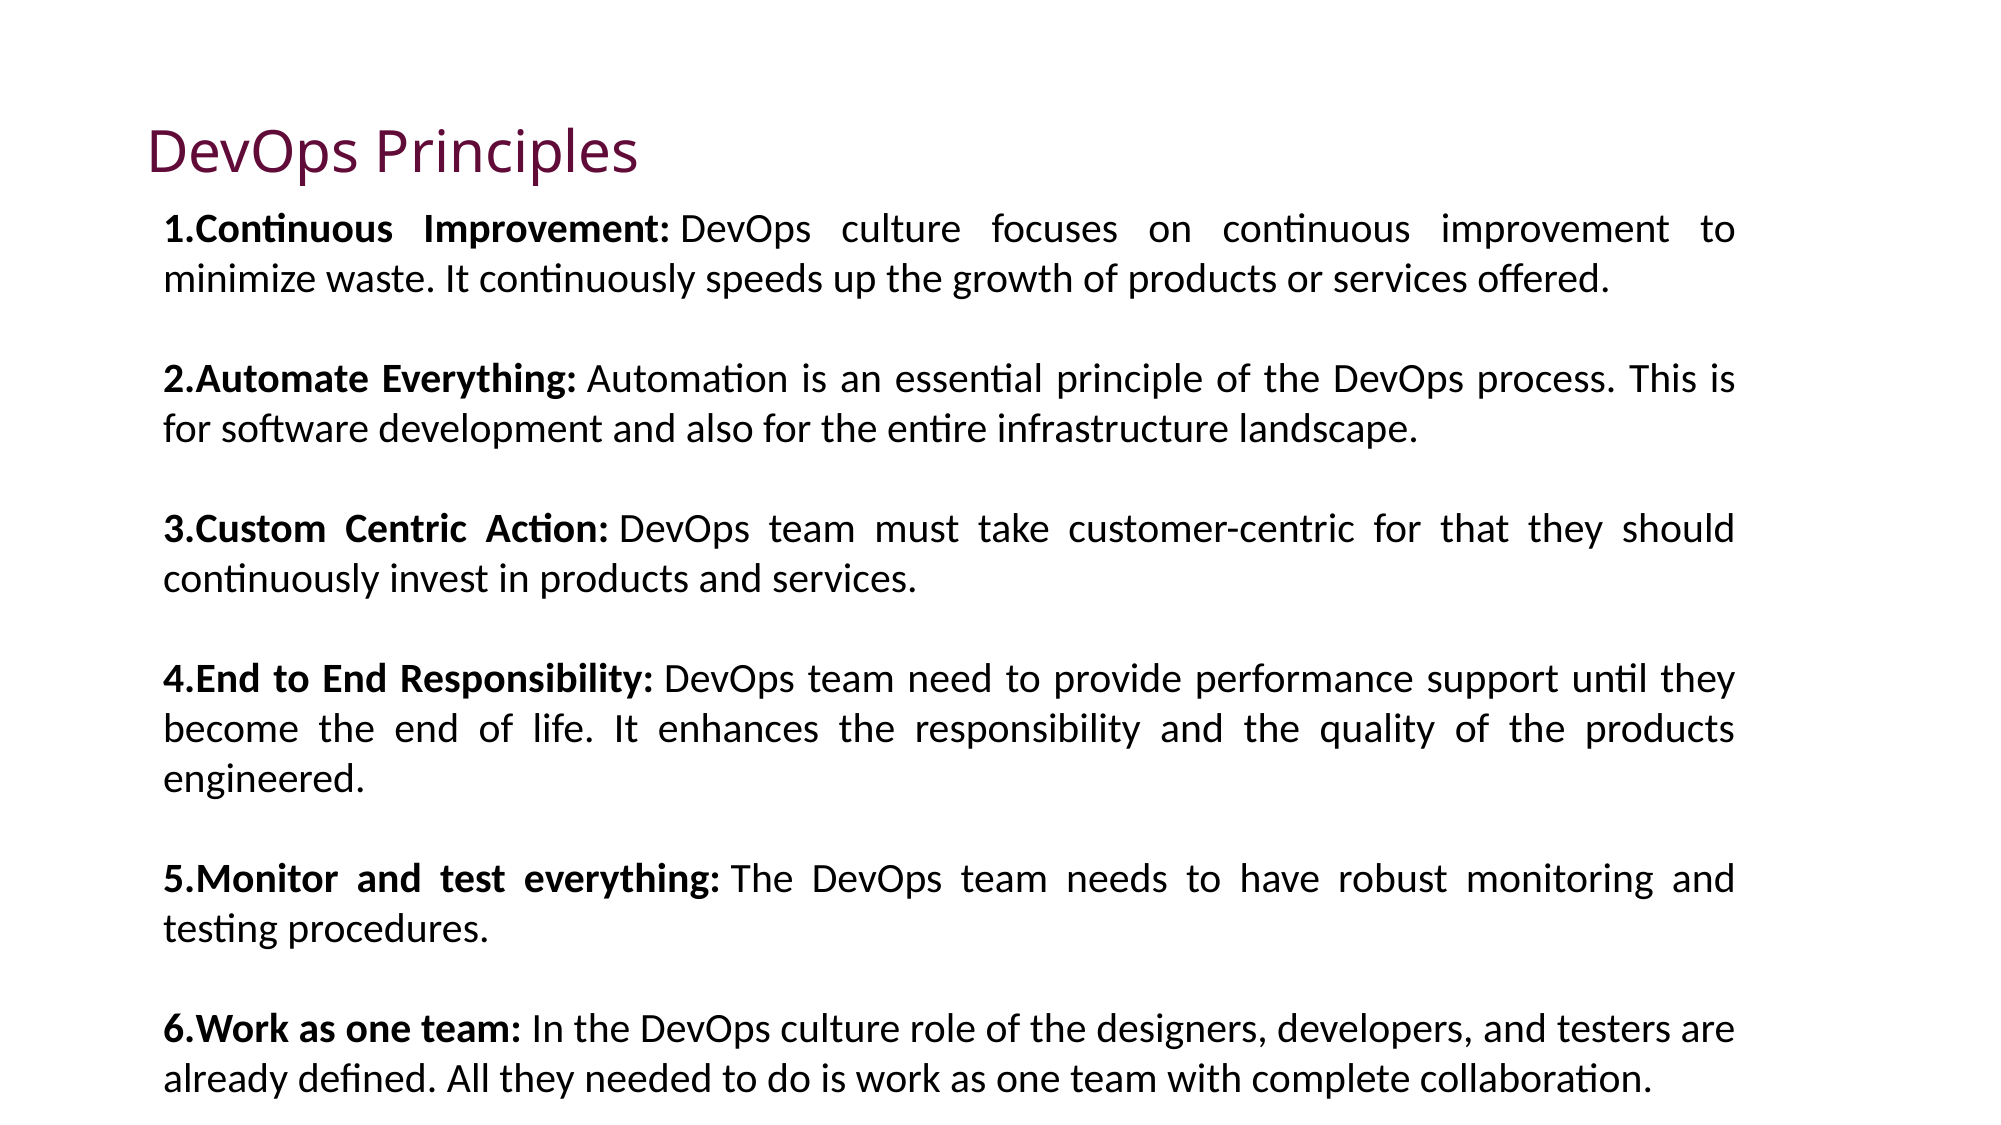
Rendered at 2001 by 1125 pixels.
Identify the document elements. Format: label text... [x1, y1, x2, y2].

text_box DevOps Principles [131, 107, 1131, 192]
text_box Continuous Improvement: DevOps culture focuses on continuous improvement to minimize waste. It continuously speeds up the growth of products or services offered. Automate Everything: Automation is an essential principle of the DevOps process. This is for software development and also for the entire infrastructure landscape. Custom Centric Action: DevOps team must take customer-centric for that they should continuously invest in products and services. End to End Responsibility: DevOps team need to provide performance support until they become the end of life. It enhances the responsibility and the quality of the products engineered. Monitor and test everything: The DevOps team needs to have robust monitoring and testing procedures. Work as one team: In the DevOps culture role of the designers, developers, and testers are already defined. All they needed to do is work as one team with complete collaboration. [148, 192, 1751, 1108]
